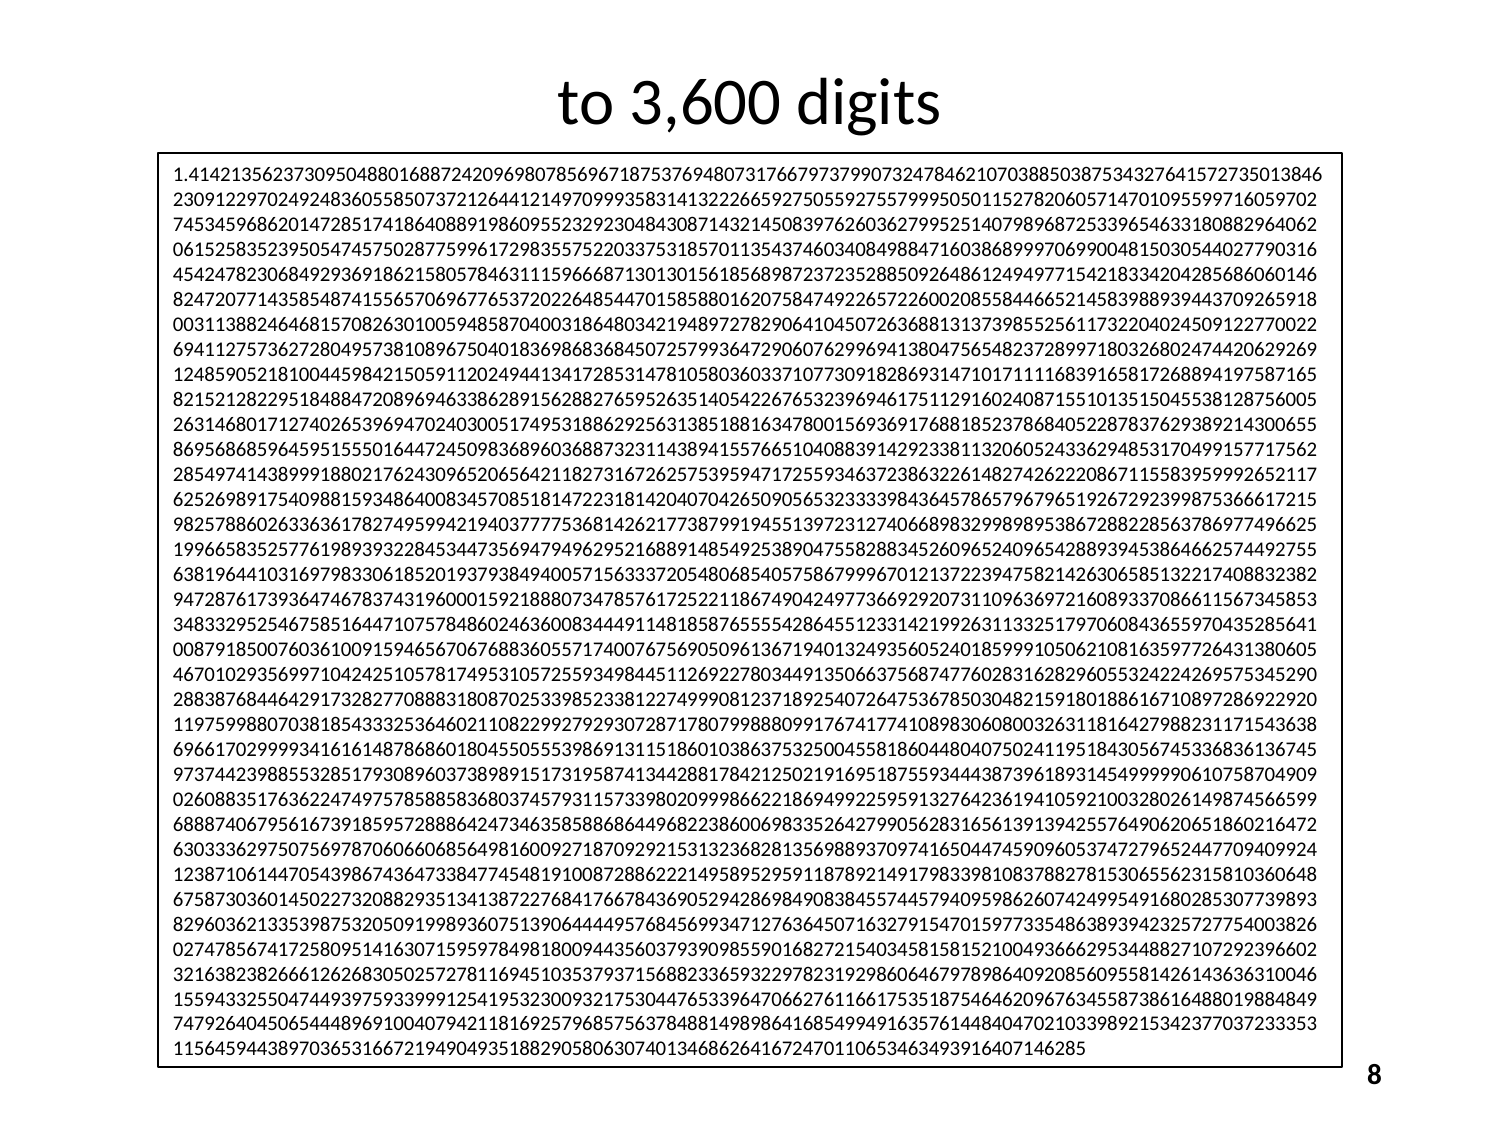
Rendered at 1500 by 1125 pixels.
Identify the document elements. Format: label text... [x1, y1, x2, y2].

text_box 1.4142135623730950488016887242096980785696718753769480731766797379907324784621070388503875343276415727350138462309122970249248360558507372126441214970999358314132226659275055927557999505011527820605714701095599716059702745345968620147285174186408891986095523292304843087143214508397626036279952514079896872533965463318088296406206152583523950547457502877599617298355752203375318570113543746034084988471603868999706990048150305440277903164542478230684929369186215805784631115966687130130156185689872372352885092648612494977154218334204285686060146824720771435854874155657069677653720226485447015858801620758474922657226002085584466521458398893944370926591800311388246468157082630100594858704003186480342194897278290641045072636881313739855256117322040245091227700226941127573627280495738108967504018369868368450725799364729060762996941380475654823728997180326802474420629269124859052181004459842150591120249441341728531478105803603371077309182869314710171111683916581726889419758716582152128229518488472089694633862891562882765952635140542267653239694617511291602408715510135150455381287560052631468017127402653969470240300517495318862925631385188163478001569369176881852378684052287837629389214300655869568685964595155501644724509836896036887323114389415576651040883914292338113206052433629485317049915771756228549741438999188021762430965206564211827316726257539594717255934637238632261482742622208671155839599926521176252698917540988159348640083457085181472231814204070426509056532333398436457865796796519267292399875366617215982578860263363617827495994219403777753681426217738799194551397231274066898329989895386728822856378697749662519966583525776198939322845344735694794962952168891485492538904755828834526096524096542889394538646625744927556381964410316979833061852019379384940057156333720548068540575867999670121372239475821426306585132217408832382947287617393647467837431960001592188807347857617252211867490424977366929207311096369721608933708661156734585334833295254675851644710757848602463600834449114818587655554286455123314219926311332517970608436559704352856410087918500760361009159465670676883605571740076756905096136719401324935605240185999105062108163597726431380605467010293569971042425105781749531057255934984451126922780344913506637568747760283162829605532422426957534529028838768446429173282770888318087025339852338122749990812371892540726475367850304821591801886167108972869229201197599880703818543332536460211082299279293072871780799888099176741774108983060800326311816427988231171543638696617029999341616148786860180455055539869131151860103863753250045581860448040750241195184305674533683613674597374423988553285179308960373898915173195874134428817842125021916951875593444387396189314549999906107587049090260883517636224749757858858368037457931157339802099986622186949922595913276423619410592100328026149874566599688874067956167391859572888642473463585886864496822386006983352642799056283165613913942557649062065186021647263033362975075697870606606856498160092718709292153132368281356988937097416504474590960537472796524477094099241238710614470543986743647338477454819100872886222149589529591187892149179833981083788278153065562315810360648675873036014502273208829351341387227684176678436905294286984908384557445794095986260742499549168028530773989382960362133539875320509199893607513906444495768456993471276364507163279154701597733548638939423257277540038260274785674172580951416307159597849818009443560379390985590168272154034581581521004936662953448827107292396602321638238266612626830502572781169451035379371568823365932297823192986064679789864092085609558142614363631004615594332550474493975933999125419532300932175304476533964706627611661753518754646209676345587386164880198848497479264045065444896910040794211816925796857563784881498986416854994916357614484047021033989215342377037233353115645944389703653166721949049351882905806307401346862641672470110653463493916407146285 [158, 153, 1342, 1068]
slide_number 8 [1059, 1042, 1397, 1103]
